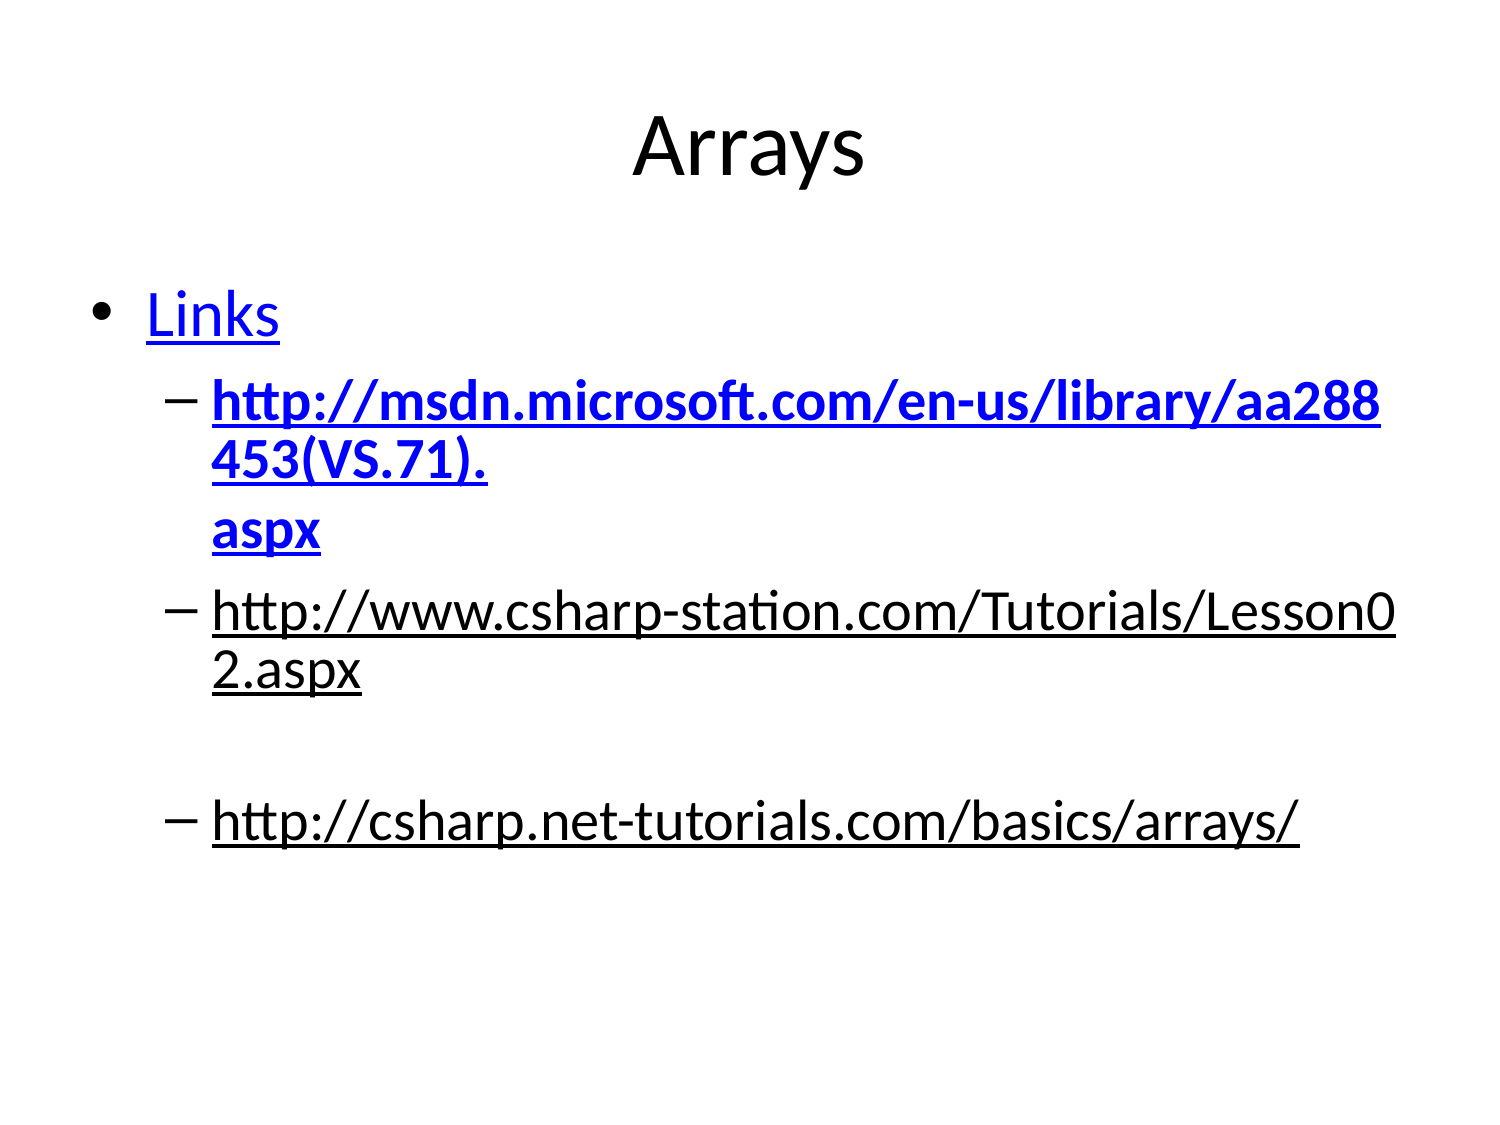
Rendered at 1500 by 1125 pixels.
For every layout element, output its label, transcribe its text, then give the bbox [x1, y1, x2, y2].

title Arrays [75, 45, 1425, 233]
list Links http://msdn.microsoft.com/en-us/library/aa288453(VS.71).aspx http://www.csharp-station.com/Tutorials/Lesson02.aspx http://csharp.net-tutorials.com/basics/arrays/ [75, 262, 1425, 1005]
